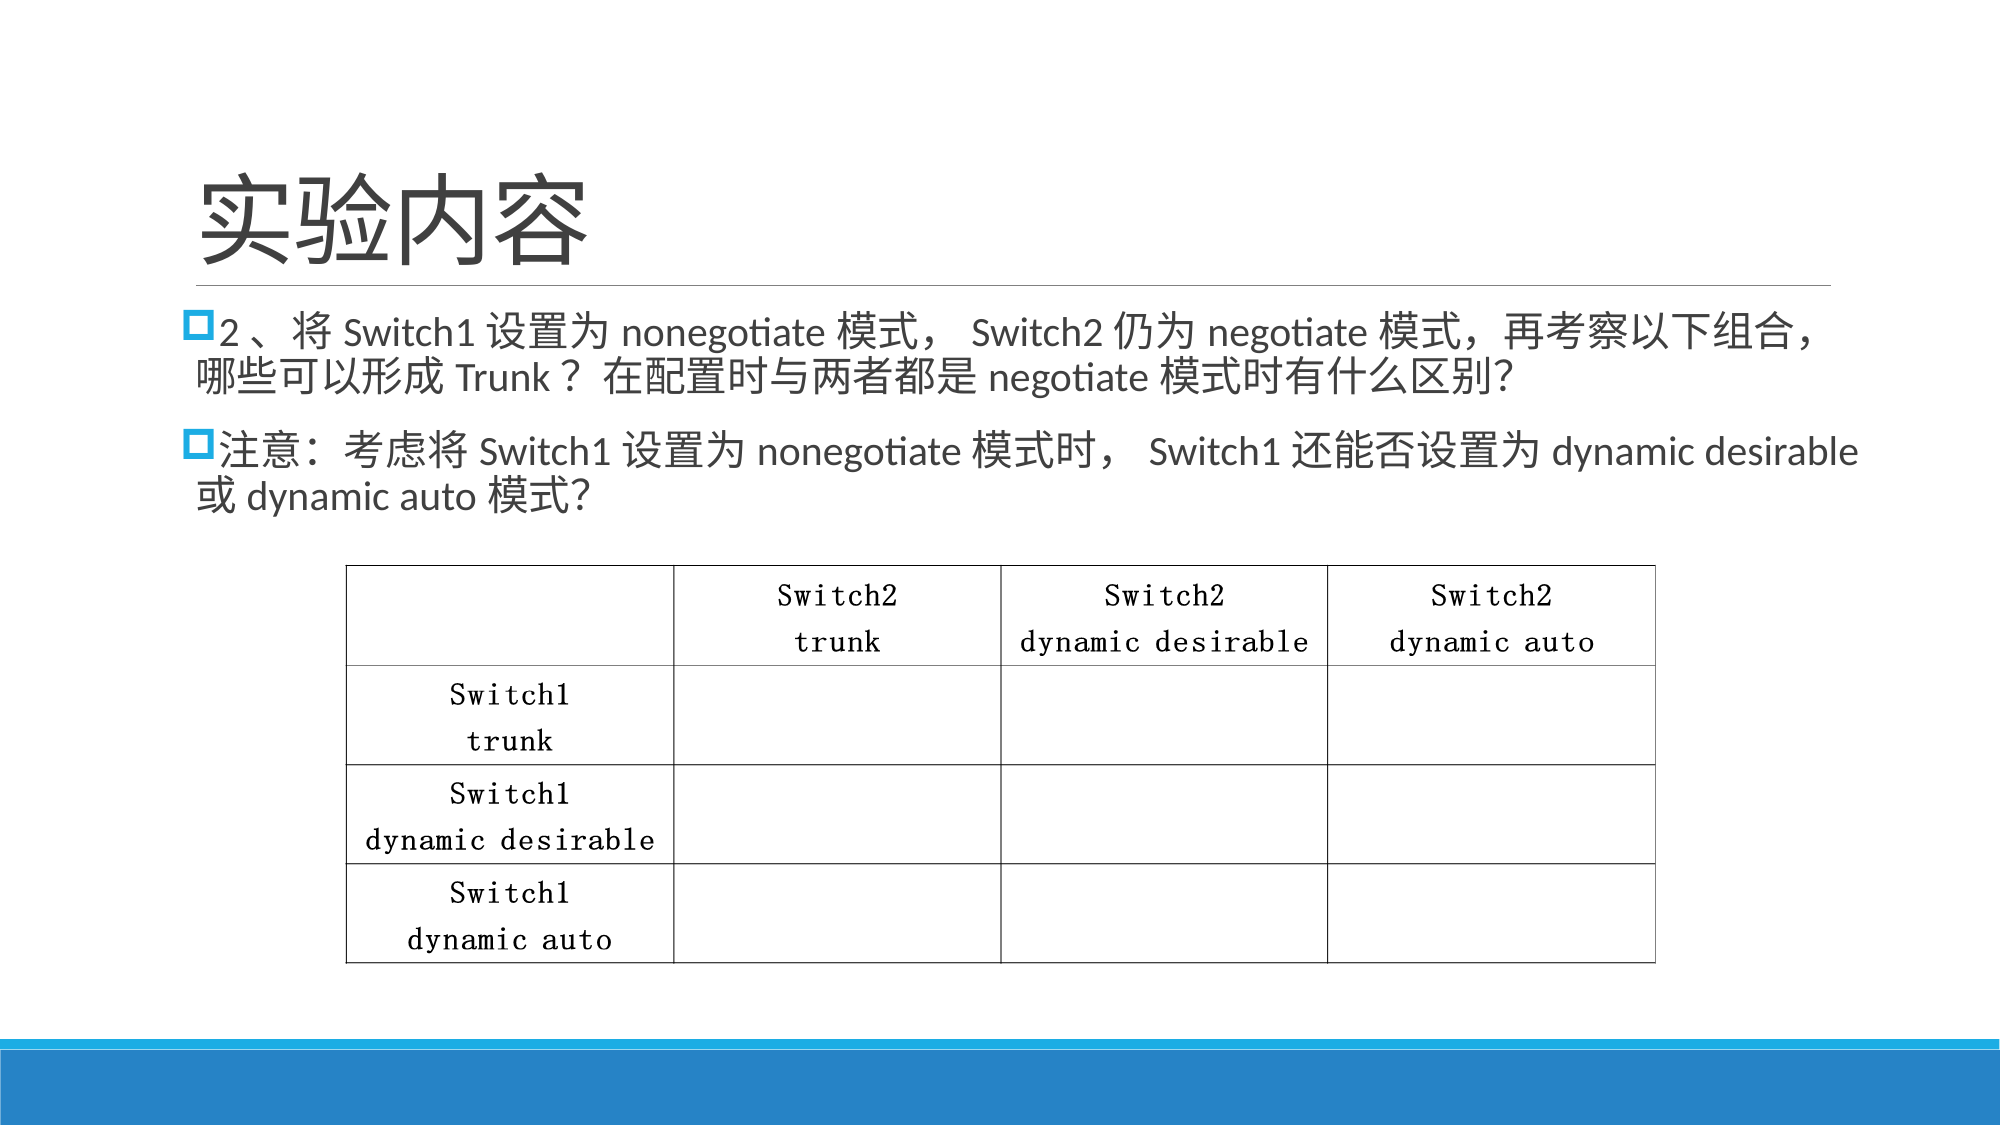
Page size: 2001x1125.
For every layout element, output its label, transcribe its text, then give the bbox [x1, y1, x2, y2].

title 实验内容 [180, 47, 1830, 285]
list 2、将Switch1设置为nonegotiate模式，Switch2仍为negotiate模式，再考察以下组合，哪些可以形成Trunk？在配置时与两者都是negotiate模式时有什么区别？ 注意：考虑将Switch1设置为nonegotiate模式时，Switch1还能否设置为dynamic desirable或dynamic auto模式？ [180, 302, 1862, 1104]
picture [343, 561, 1657, 976]
